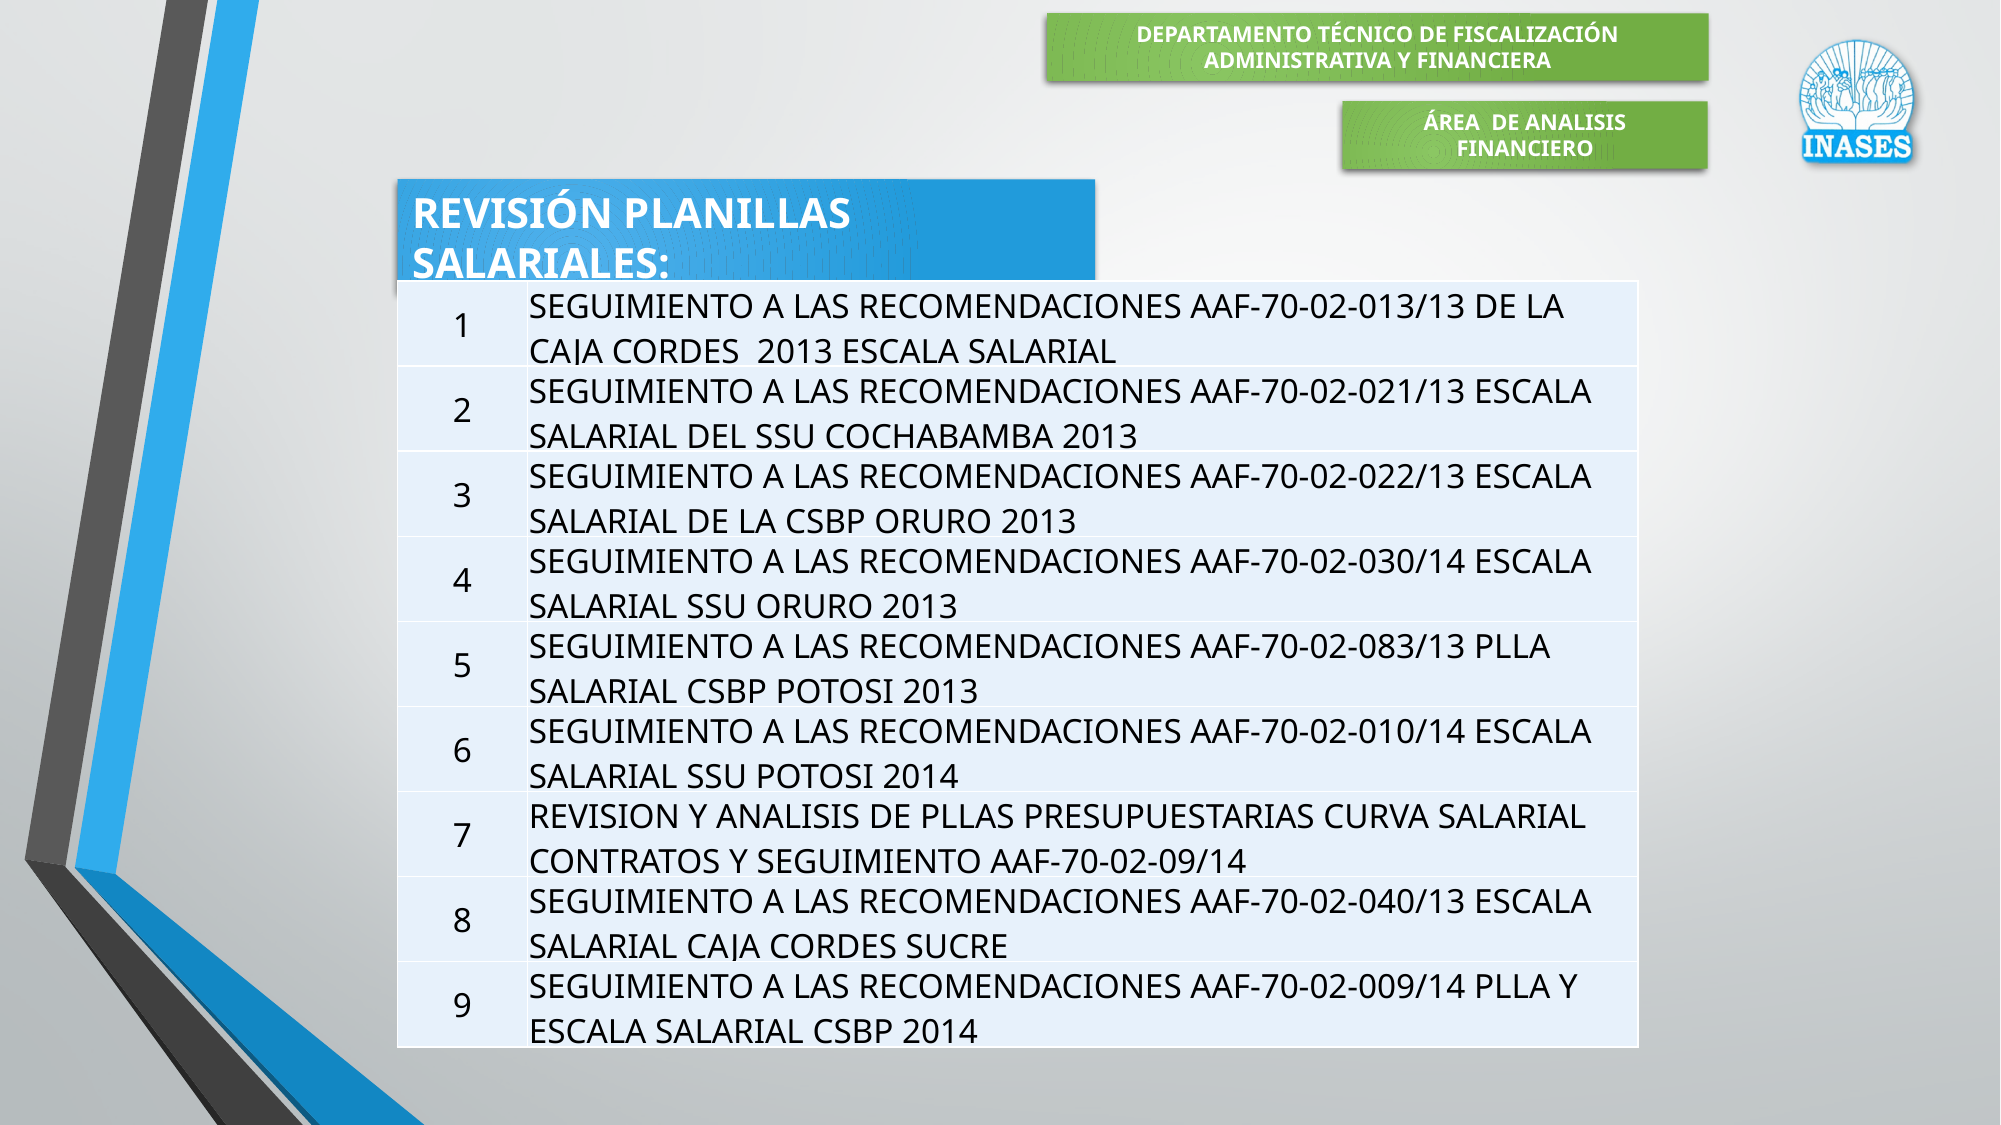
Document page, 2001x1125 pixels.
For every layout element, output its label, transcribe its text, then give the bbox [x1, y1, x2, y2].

table_header SEGUIMIENTO A LAS RECOMENDACIONES AAF-70-02-013/13 DE LA CAJA CORDES 2013 ESCALA SALARIAL [528, 282, 1637, 365]
table_cell 4 [398, 537, 527, 621]
table_cell 7 [398, 792, 527, 876]
table_cell SEGUIMIENTO A LAS RECOMENDACIONES AAF-70-02-009/14 PLLA Y ESCALA SALARIAL CSBP 2014 [528, 962, 1637, 1046]
table_cell 9 [398, 962, 527, 1046]
table_cell REVISION Y ANALISIS DE PLLAS PRESUPUESTARIAS CURVA SALARIAL CONTRATOS Y SEGUIMIENTO AAF-70-02-09/14 [528, 792, 1637, 876]
table_cell SEGUIMIENTO A LAS RECOMENDACIONES AAF-70-02-010/14 ESCALA SALARIAL SSU POTOSI 2014 [528, 707, 1637, 791]
table_cell 6 [398, 707, 527, 791]
table_cell SEGUIMIENTO A LAS RECOMENDACIONES AAF-70-02-022/13 ESCALA SALARIAL DE LA CSBP ORURO 2013 [528, 452, 1637, 536]
text_box REVISIÓN PLANILLAS SALARIALES: [397, 179, 1096, 280]
text_box DEPARTAMENTO TÉCNICO DE FISCALIZACIÓN ADMINISTRATIVA Y FINANCIERA [1047, 13, 1709, 81]
table_header 1 [398, 282, 527, 365]
table_cell 3 [398, 452, 527, 536]
table_cell SEGUIMIENTO A LAS RECOMENDACIONES AAF-70-02-021/13 ESCALA SALARIAL DEL SSU COCHABAMBA 2013 [528, 367, 1637, 450]
table_cell SEGUIMIENTO A LAS RECOMENDACIONES AAF-70-02-040/13 ESCALA SALARIAL CAJA CORDES SUCRE [528, 877, 1637, 961]
table_cell 2 [398, 367, 527, 450]
table_cell SEGUIMIENTO A LAS RECOMENDACIONES AAF-70-02-030/14 ESCALA SALARIAL SSU ORURO 2013 [528, 537, 1637, 621]
table_cell 8 [398, 877, 527, 961]
text_box ÁREA DE ANALISIS FINANCIERO [1342, 101, 1708, 169]
table_cell 5 [398, 622, 527, 706]
table_cell SEGUIMIENTO A LAS RECOMENDACIONES AAF-70-02-083/13 PLLA SALARIAL CSBP POTOSI 2013 [528, 622, 1637, 706]
picture [1796, 36, 1917, 167]
